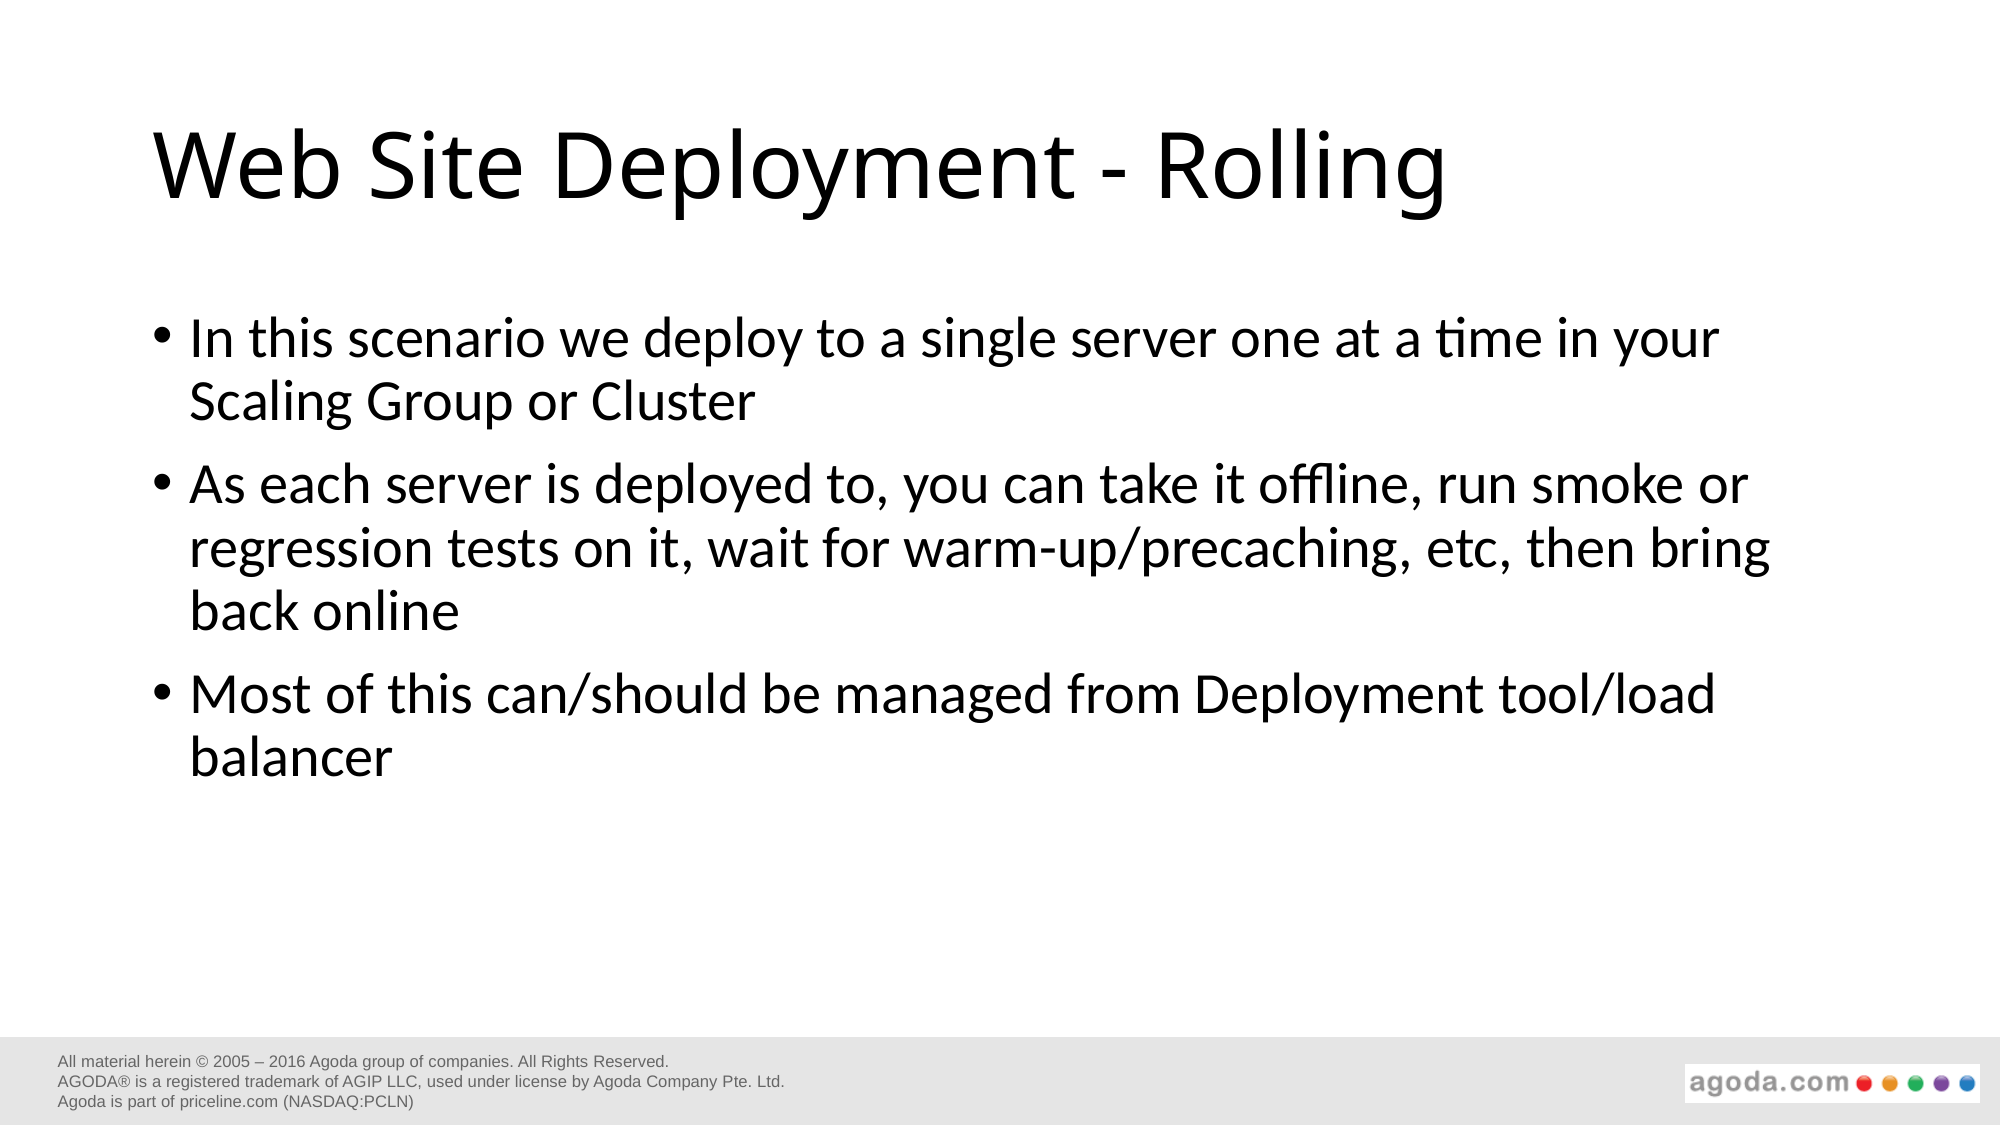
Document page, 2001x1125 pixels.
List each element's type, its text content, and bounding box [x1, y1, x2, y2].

picture [1685, 1064, 1980, 1103]
title Web Site Deployment - Rolling [137, 59, 1863, 278]
list In this scenario we deploy to a single server one at a time in your Scaling Group or Cluster As each server is deployed to, you can take it offline, run smoke or regression tests on it, wait for warm-up/precaching, etc, then bring back online Most of this can/should be managed from Deployment tool/load balancer [137, 299, 1863, 1014]
